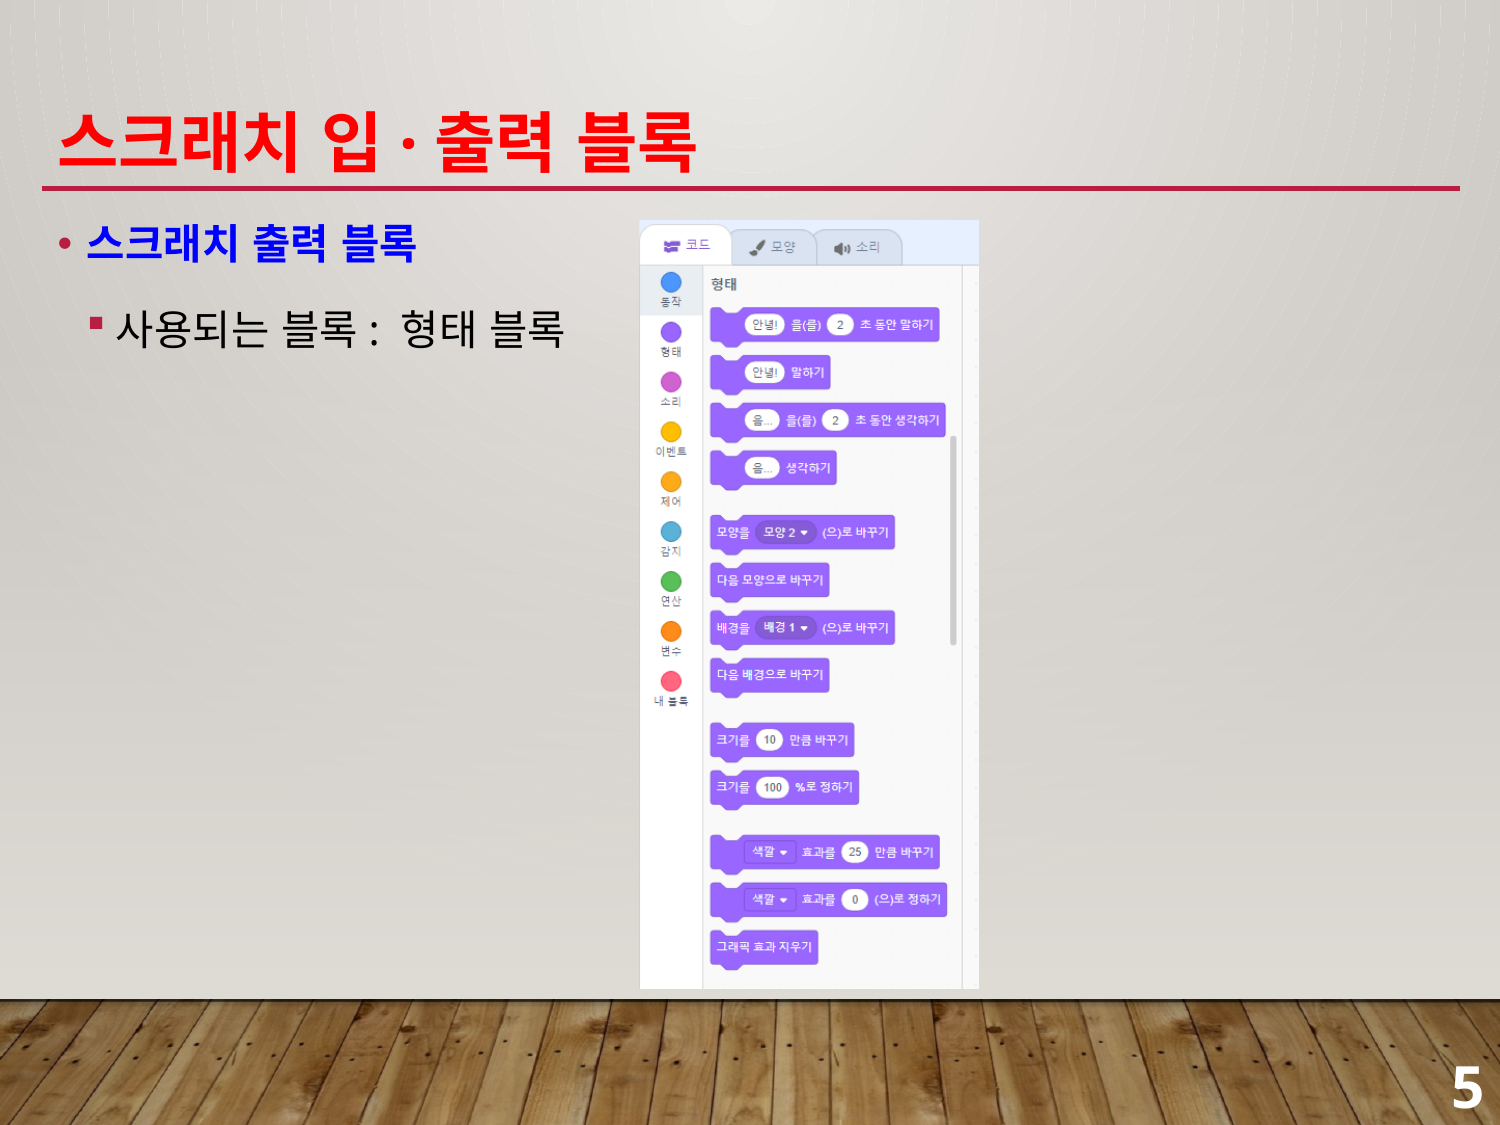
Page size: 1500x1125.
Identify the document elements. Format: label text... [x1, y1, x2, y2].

title 스크래치 입·출력 블록 [42, 16, 1461, 189]
picture [639, 220, 980, 989]
list 스크래치 출력 블록 사용되는 블록: 형태 블록 [42, 210, 1461, 993]
picture [0, 999, 1500, 1125]
